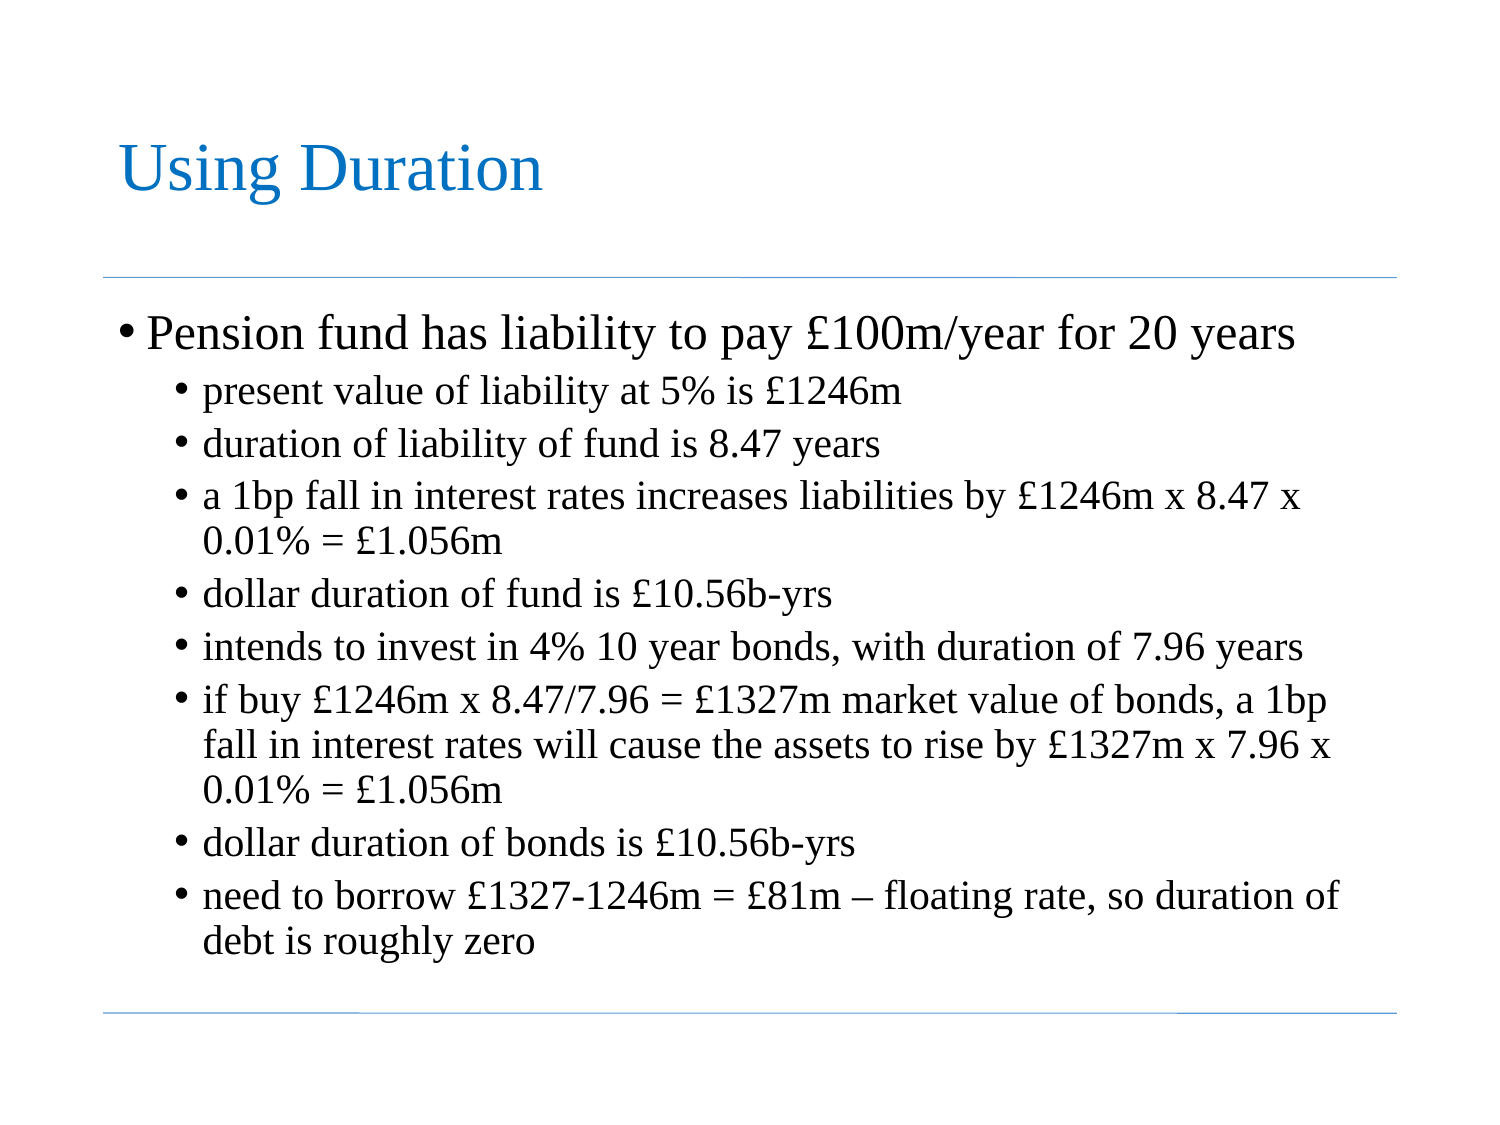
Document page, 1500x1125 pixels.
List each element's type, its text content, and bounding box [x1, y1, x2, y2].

title Using Duration [103, 59, 1397, 278]
list Pension fund has liability to pay £100m/year for 20 years present value of liability at 5% is £1246m duration of liability of fund is 8.47 years a 1bp fall in interest rates increases liabilities by £1246m x 8.47 x 0.01% = £1.056m dollar duration of fund is £10.56b-yrs intends to invest in 4% 10 year bonds, with duration of 7.96 years if buy £1246m x 8.47/7.96 = £1327m market value of bonds, a 1bp fall in interest rates will cause the assets to rise by £1327m x 7.96 x 0.01% = £1.056m dollar duration of bonds is £10.56b-yrs need to borrow £1327-1246m = £81m – floating rate, so duration of debt is roughly zero [103, 298, 1397, 1013]
